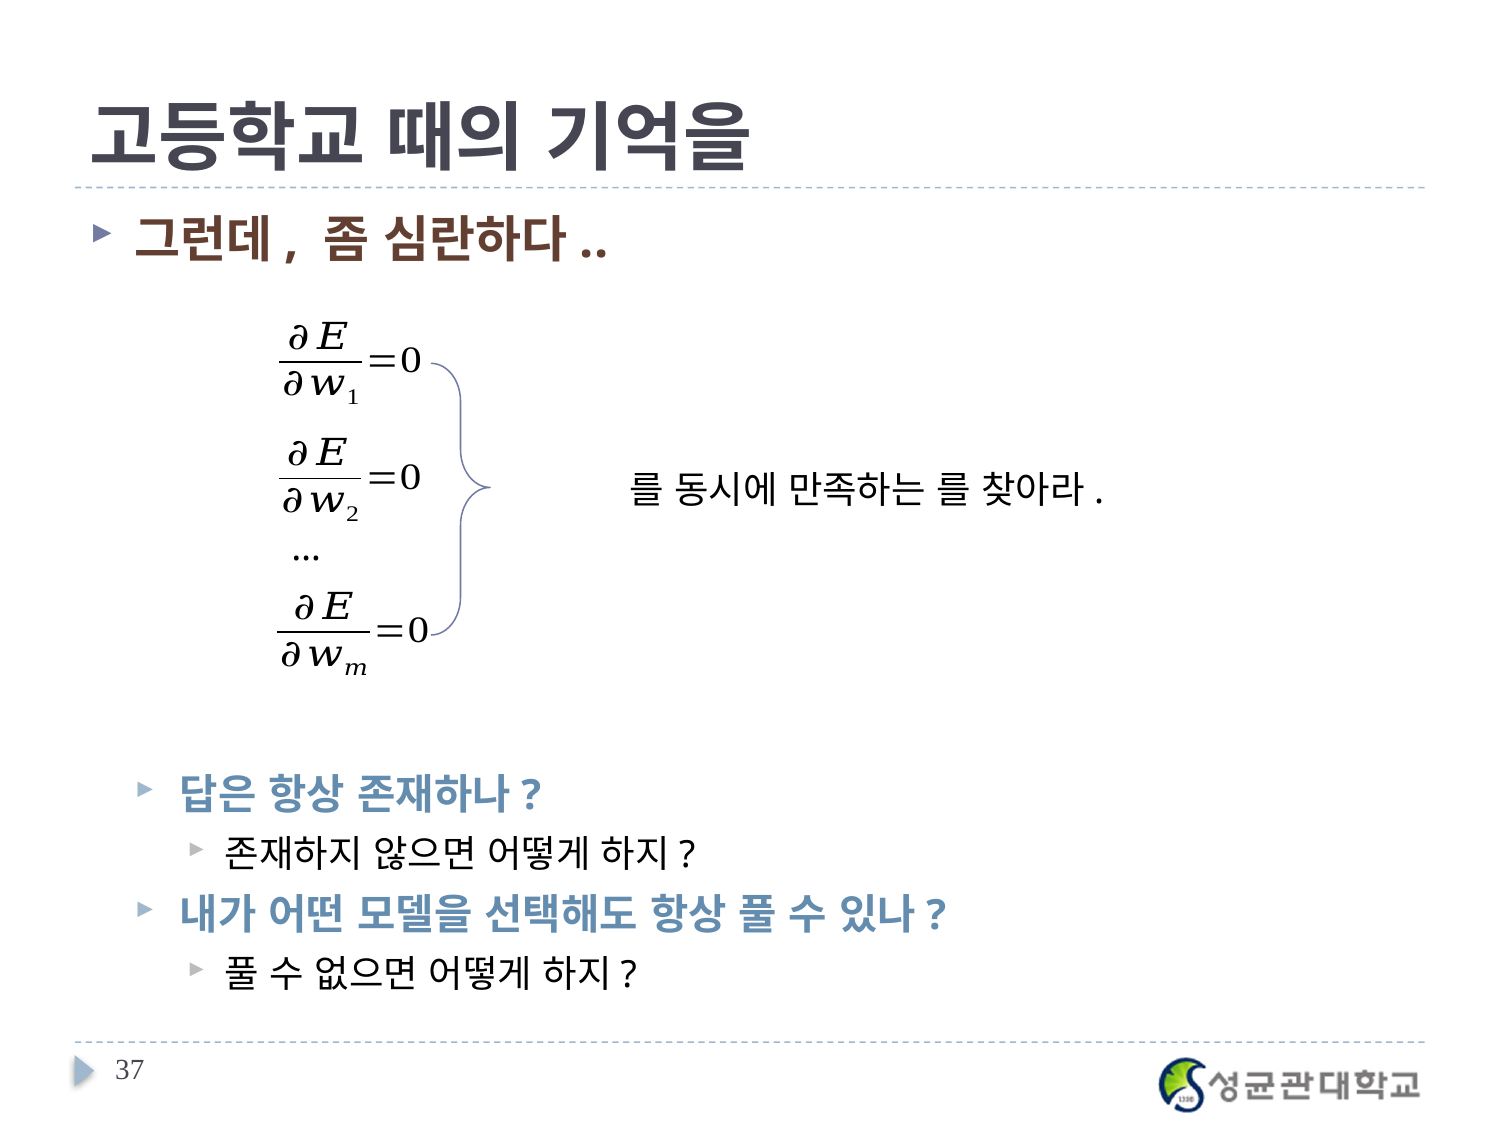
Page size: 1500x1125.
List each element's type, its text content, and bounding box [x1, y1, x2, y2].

slide_number 37 [100, 1042, 426, 1103]
text_box … [276, 515, 336, 576]
title 고등학교 때의 기억을 [75, 24, 1425, 188]
text_box [430, 362, 491, 636]
list 그런데, 좀 심란하다.. 답은 항상 존재하나? 존재하지 않으면 어떻게 하지? 내가 어떤 모델을 선택해도 항상 풀 수 있나? 풀 수 없으면 어떻게 하지? [75, 200, 1425, 1010]
picture [1151, 1050, 1424, 1118]
